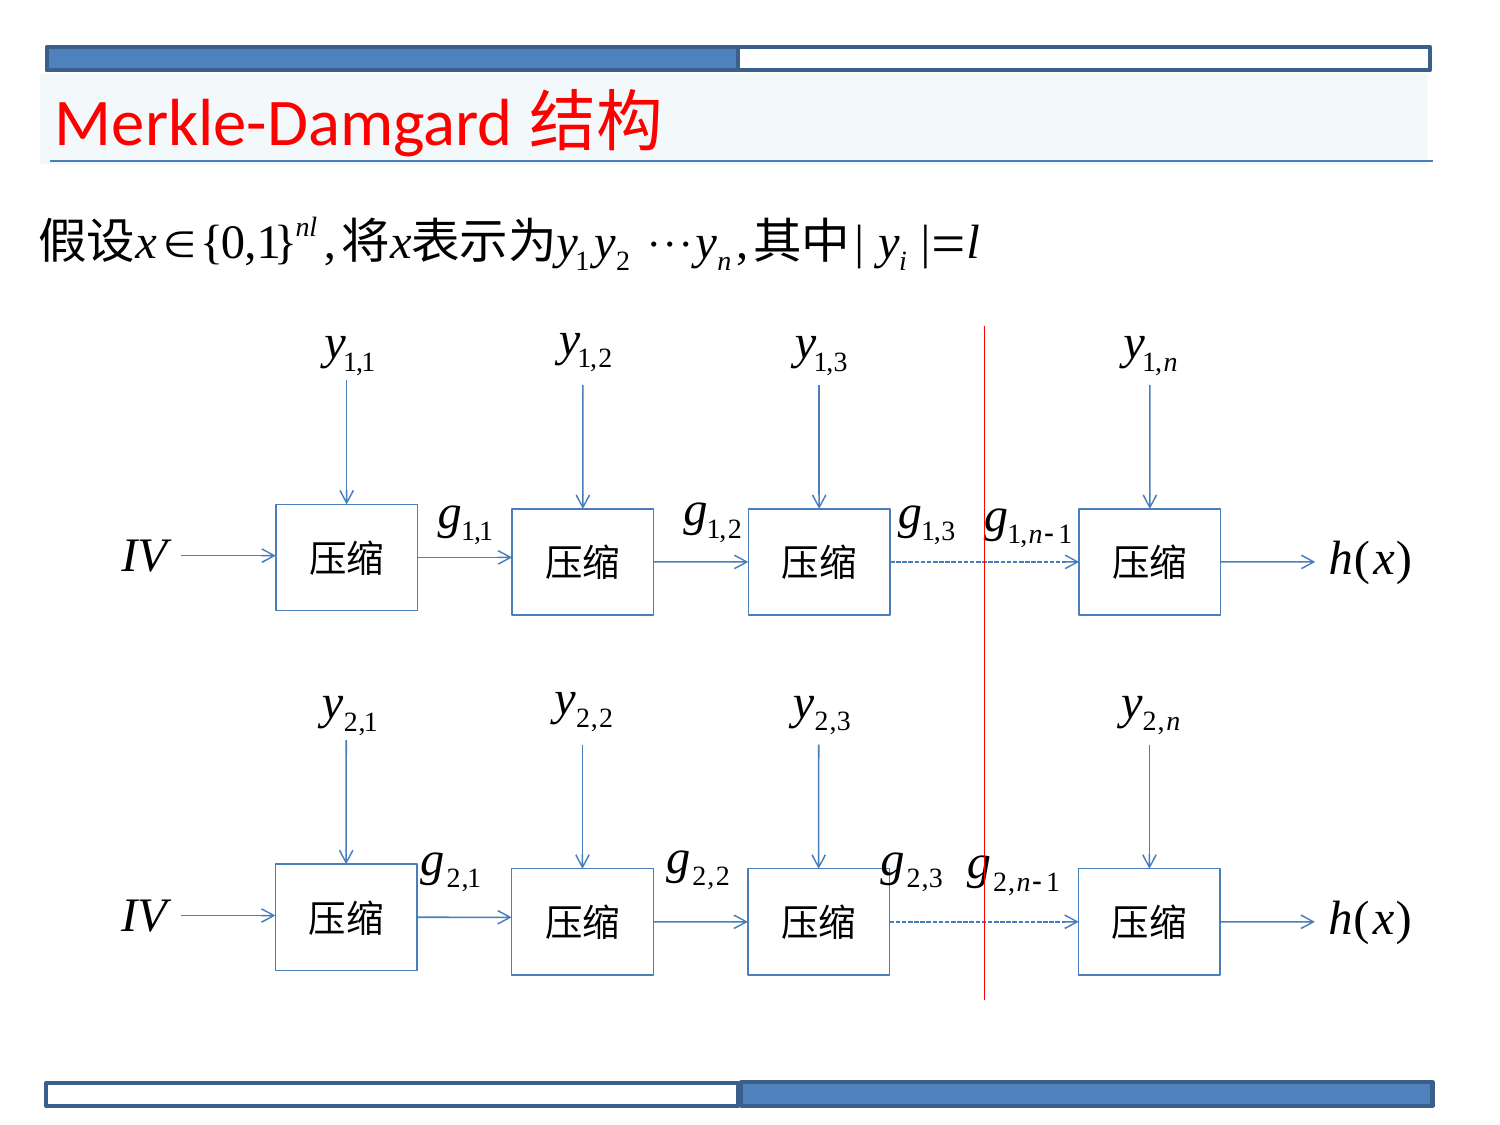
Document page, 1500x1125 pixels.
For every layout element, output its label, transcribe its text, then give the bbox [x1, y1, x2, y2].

title Merkle-Damgard结构 [40, 73, 1428, 165]
text_box [736, 45, 1432, 72]
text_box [32, 205, 991, 283]
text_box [988, 914, 1423, 976]
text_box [111, 914, 980, 976]
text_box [112, 306, 1423, 907]
text_box [739, 1080, 1435, 1108]
text_box [44, 1081, 740, 1108]
text_box [45, 45, 736, 72]
